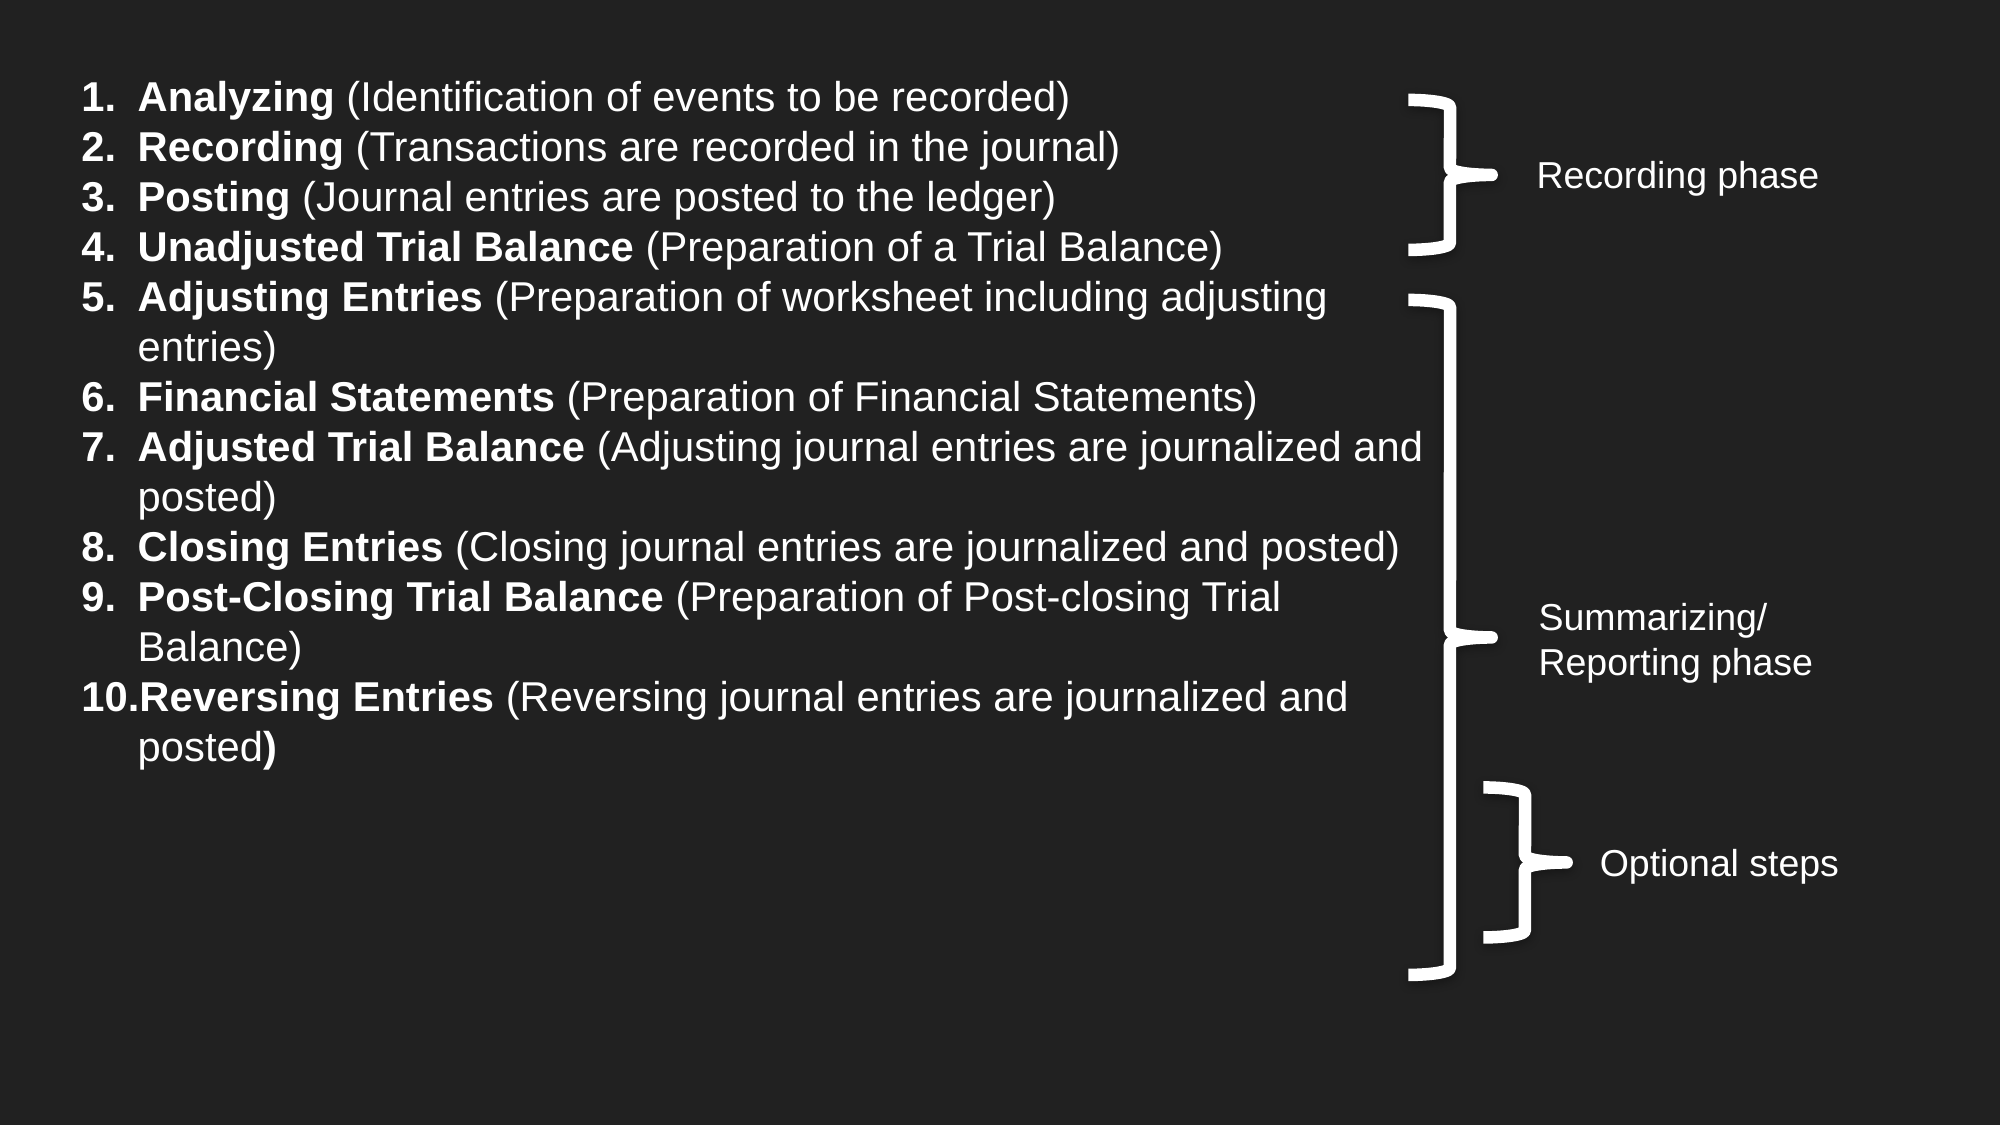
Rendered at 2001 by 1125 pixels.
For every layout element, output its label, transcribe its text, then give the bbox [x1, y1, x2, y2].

text_box Optional steps [1584, 831, 1854, 937]
text_box Analyzing (Identification of events to be recorded) Recording (Transactions are recorded in the journal) Posting (Journal entries are posted to the ledger) Unadjusted Trial Balance (Preparation of a Trial Balance) Adjusting Entries (Preparation of worksheet including adjusting entries) Financial Statements (Preparation of Financial Statements) Adjusted Trial Balance (Adjusting journal entries are journalized and posted) Closing Entries (Closing journal entries are journalized and posted) Post-Closing Trial Balance (Preparation of Post-closing Trial Balance) Reversing Entries (Reversing journal entries are journalized and posted) [66, 62, 1450, 778]
text_box [1408, 99, 1492, 250]
text_box [1483, 787, 1567, 938]
text_box Recording phase [1521, 143, 1835, 249]
text_box Summarizing/ Reporting phase [1523, 585, 1942, 736]
text_box [1408, 299, 1492, 975]
